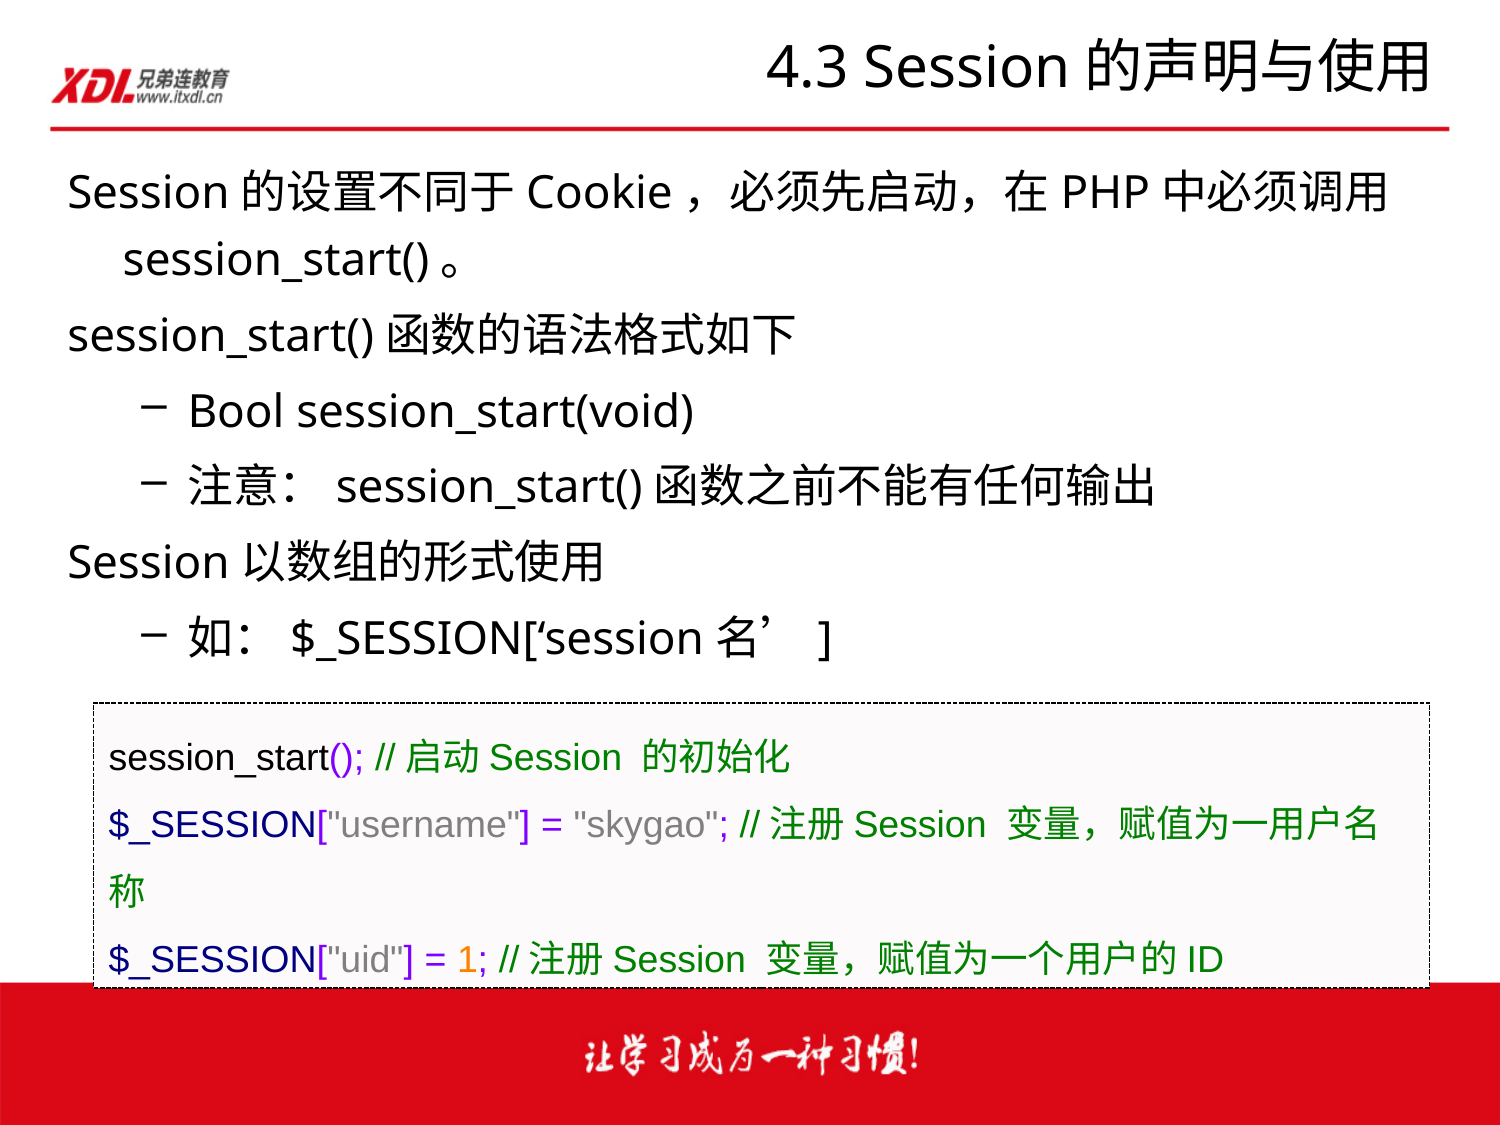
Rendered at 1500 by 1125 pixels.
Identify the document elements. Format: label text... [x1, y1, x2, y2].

title 4.3 Session的声明与使用 [417, 12, 1450, 117]
picture [0, 0, 1500, 1125]
list Session的设置不同于Cookie，必须先启动，在PHP中必须调用session_start()。 session_start()函数的语法格式如下 Bool session_start(void) 注意：session_start()函数之前不能有任何输出 Session以数组的形式使用 如：$_SESSION[‘session名’] [52, 143, 1448, 970]
text_box session_start(); //启动Session 的初始化 $_SESSION["username"] = "skygao"; //注册Session 变量，赋值为一用户名称 $_SESSION["uid"] = 1; //注册Session 变量，赋值为一个用户的ID [93, 703, 1430, 988]
